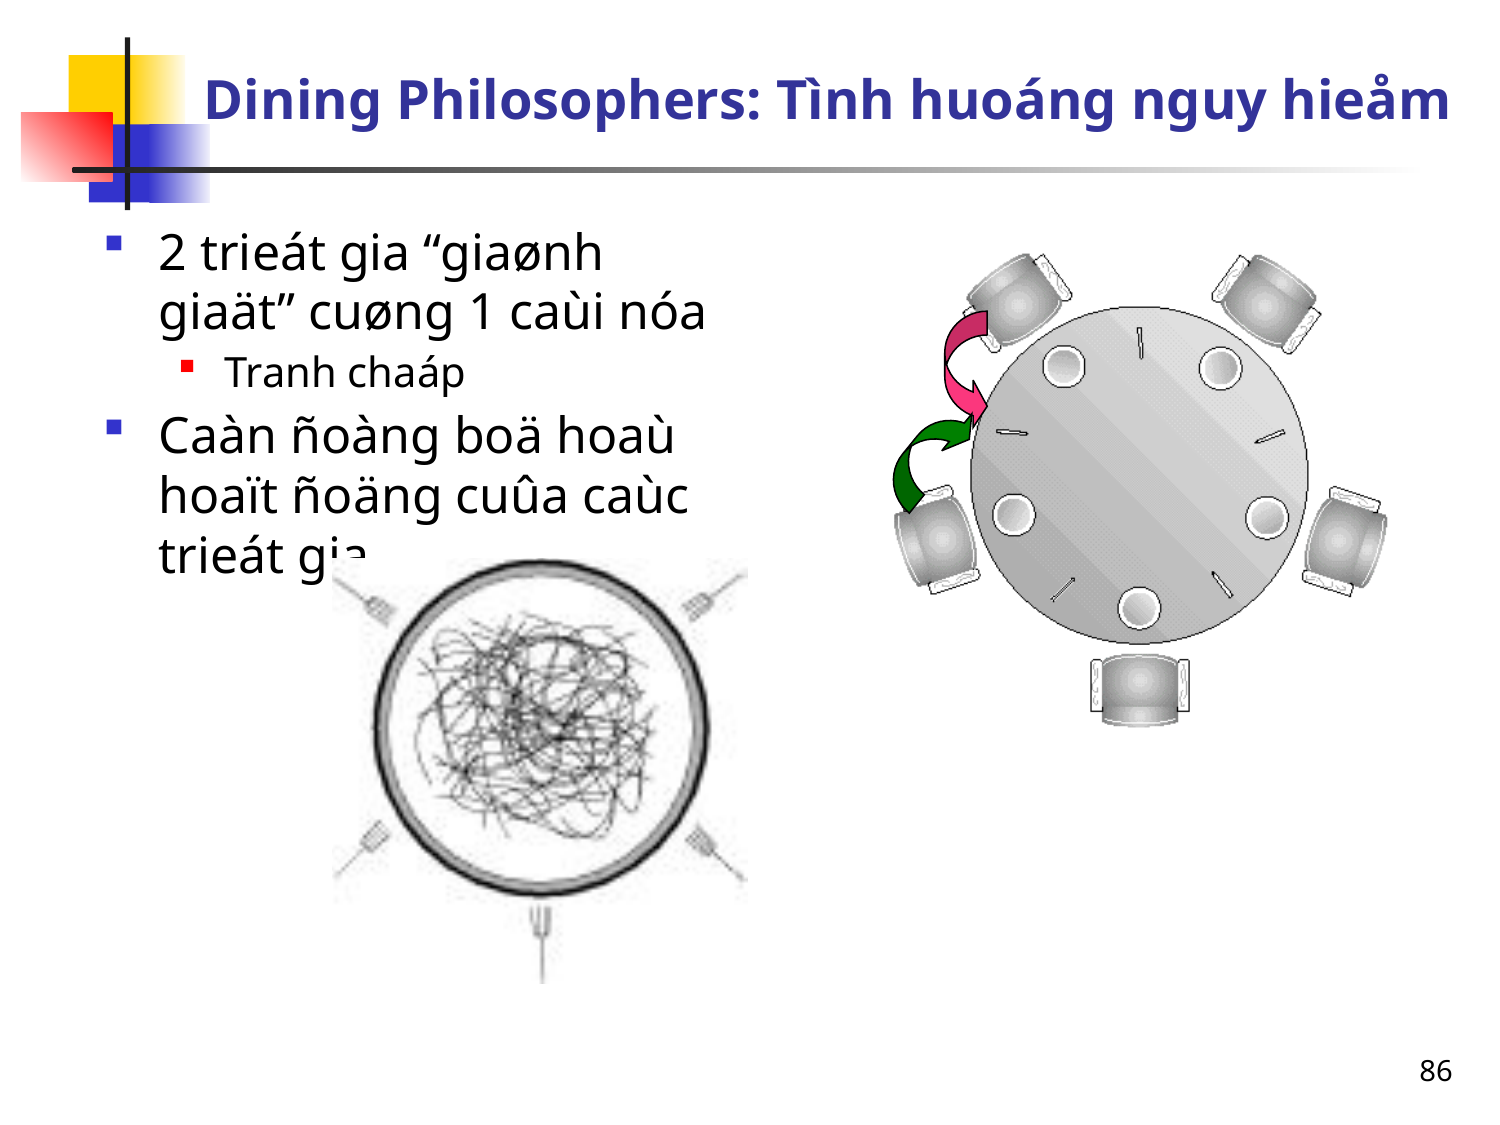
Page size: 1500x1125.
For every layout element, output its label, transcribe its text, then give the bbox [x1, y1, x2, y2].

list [874, 236, 1408, 756]
title Dining Philosophers: Tình huoáng nguy hieåm [188, 34, 1500, 138]
slide_number 86 [1154, 1023, 1468, 1100]
list 2 trieát gia “giaønh giaät” cuøng 1 caùi nóa Tranh chaáp Caàn ñoàng boä hoaù hoaït ñoäng cuûa caùc trieát gia [87, 212, 751, 1007]
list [332, 558, 748, 985]
